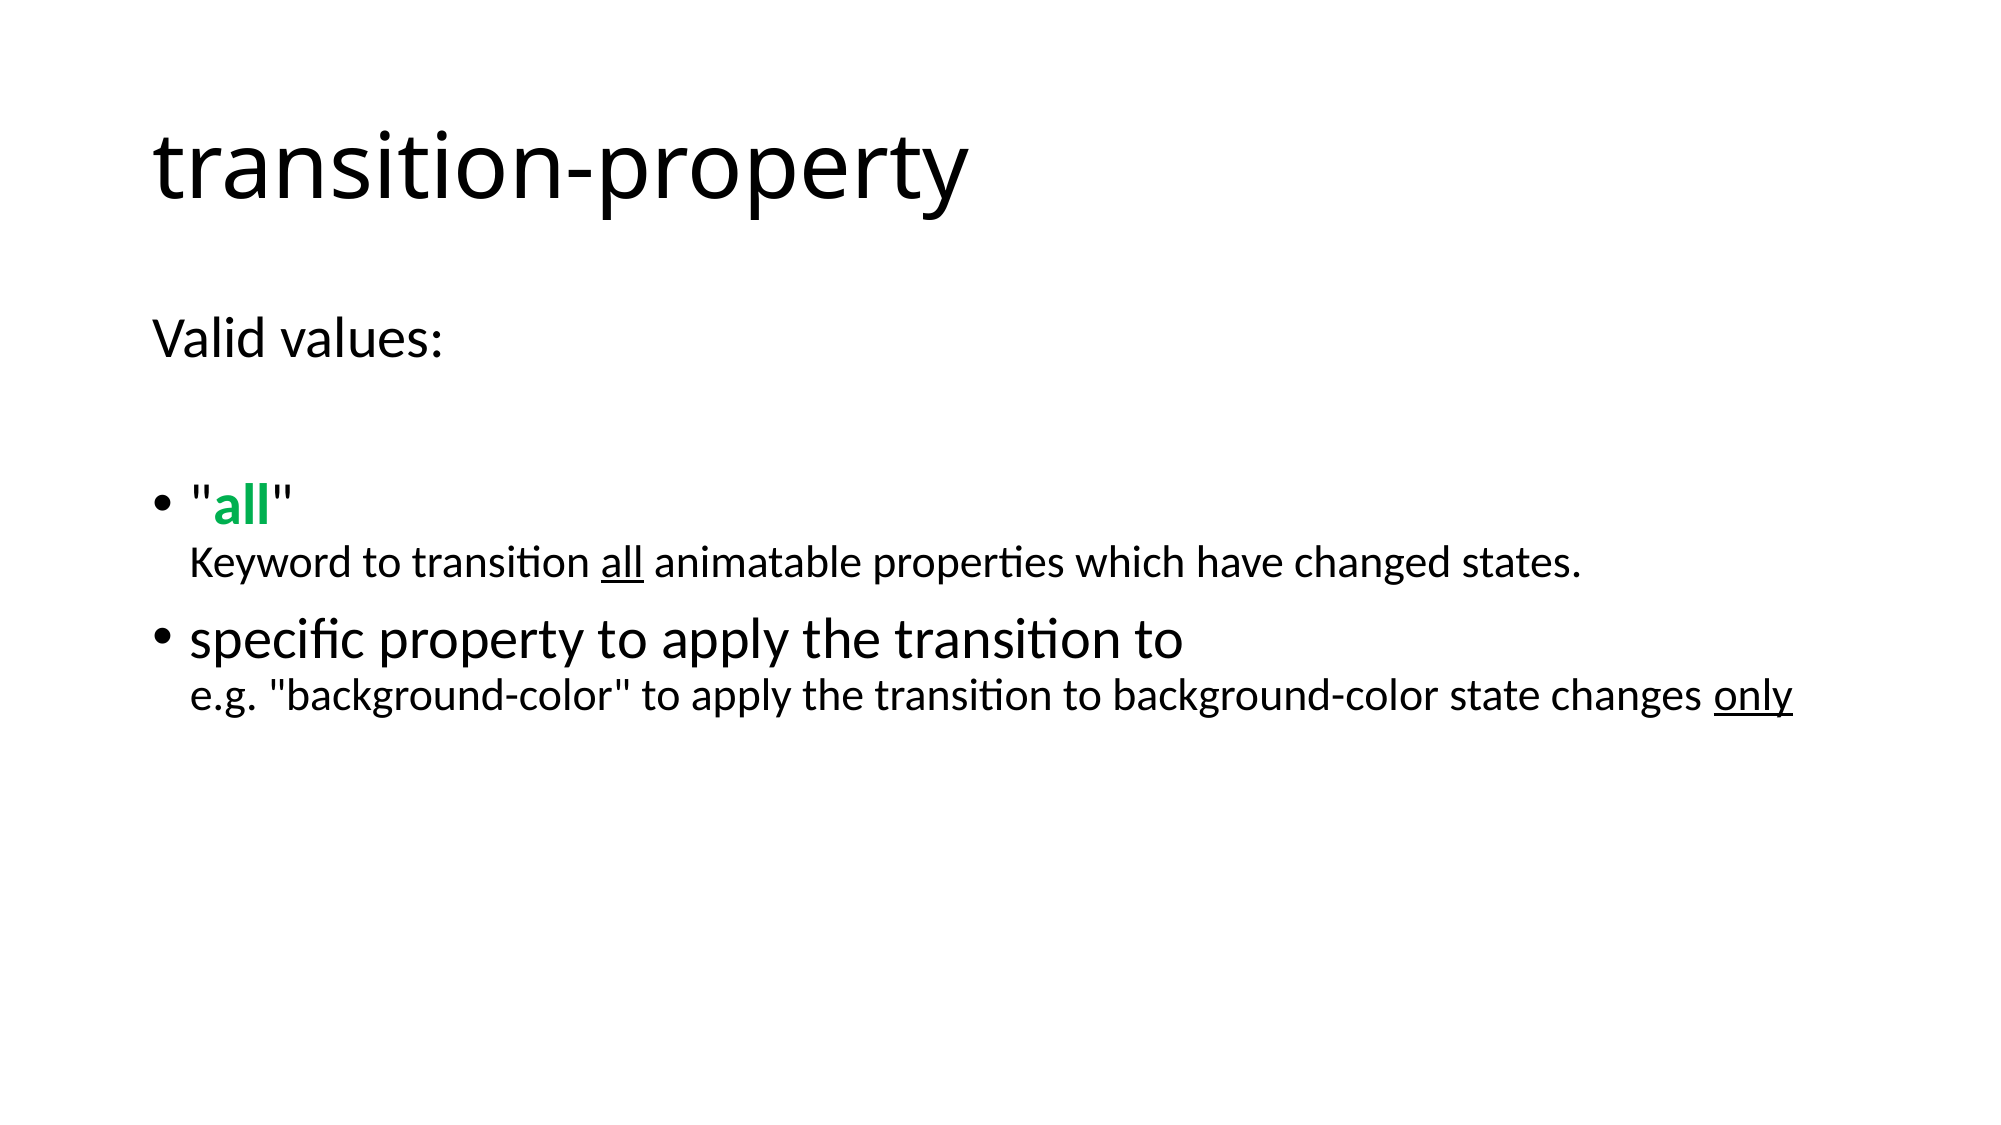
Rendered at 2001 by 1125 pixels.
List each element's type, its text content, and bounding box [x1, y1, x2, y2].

list Valid values: "all" Keyword to transition all animatable properties which have changed states. specific property to apply the transition to e.g. "background-color" to apply the transition to background-color state changes only [137, 299, 1863, 1014]
title transition-property [137, 59, 1863, 278]
